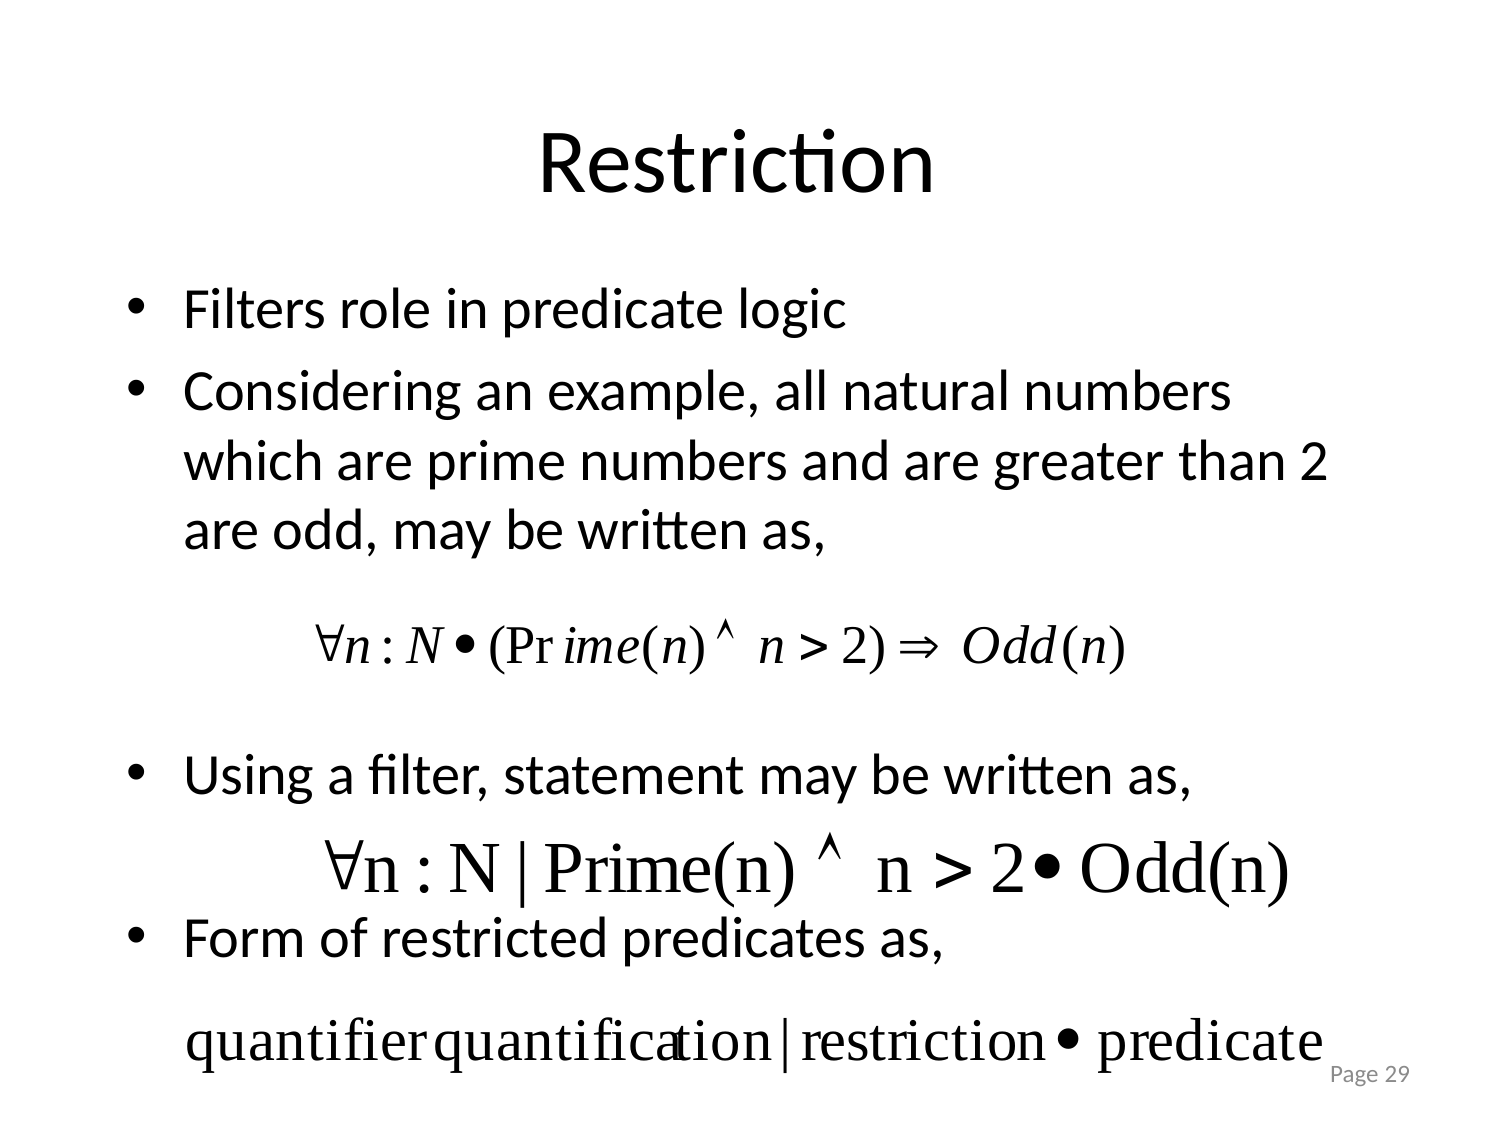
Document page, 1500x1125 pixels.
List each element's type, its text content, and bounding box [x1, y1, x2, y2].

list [303, 824, 1305, 923]
slide_number Page 29 [1074, 1042, 1425, 1103]
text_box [174, 999, 1333, 1092]
list Filters role in predicate logic Considering an example, all natural numbers which are prime numbers and are greater than 2 are odd, may be written as, Using a filter, statement may be written as, Form of restricted predicates as, [111, 263, 1364, 1100]
title Restriction [99, 62, 1375, 250]
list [299, 613, 1135, 687]
